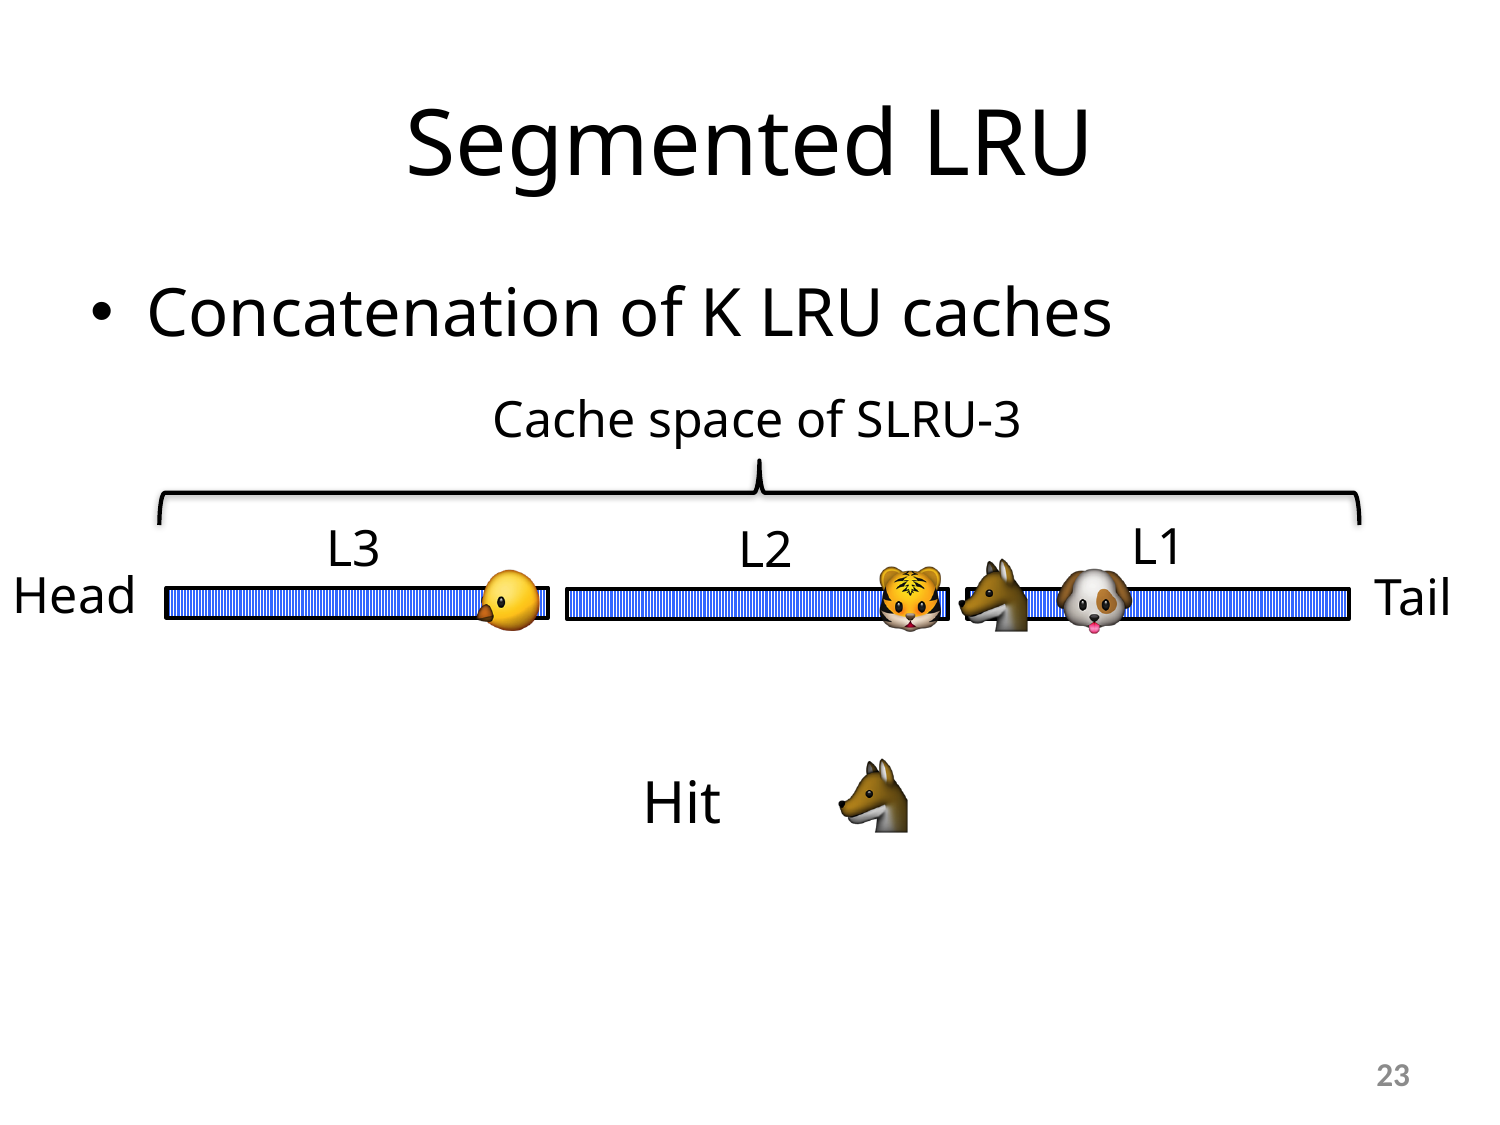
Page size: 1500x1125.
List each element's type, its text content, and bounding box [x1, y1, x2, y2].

title Segmented LRU [75, 45, 1425, 233]
text_box [1137, 587, 1223, 621]
picture [470, 561, 548, 639]
slide_number 23 [1074, 1042, 1425, 1103]
picture [1055, 556, 1133, 634]
text_box L3 [163, 508, 544, 584]
picture [950, 554, 1028, 633]
list Concatenation of K LRU caches [75, 262, 1425, 557]
text_box Cache space of SLRU-3 [414, 380, 1101, 456]
text_box [565, 587, 865, 621]
text_box [1033, 587, 1050, 621]
text_box Tail [1223, 557, 1500, 633]
text_box [265, 586, 465, 620]
text_box L1 [968, 507, 1349, 583]
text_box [589, 754, 908, 844]
text_box Head [0, 556, 265, 632]
list Concatenation of K LRU caches [75, 531, 1425, 1005]
picture [870, 558, 949, 637]
text_box [157, 458, 1362, 526]
text_box L2 [576, 510, 957, 586]
